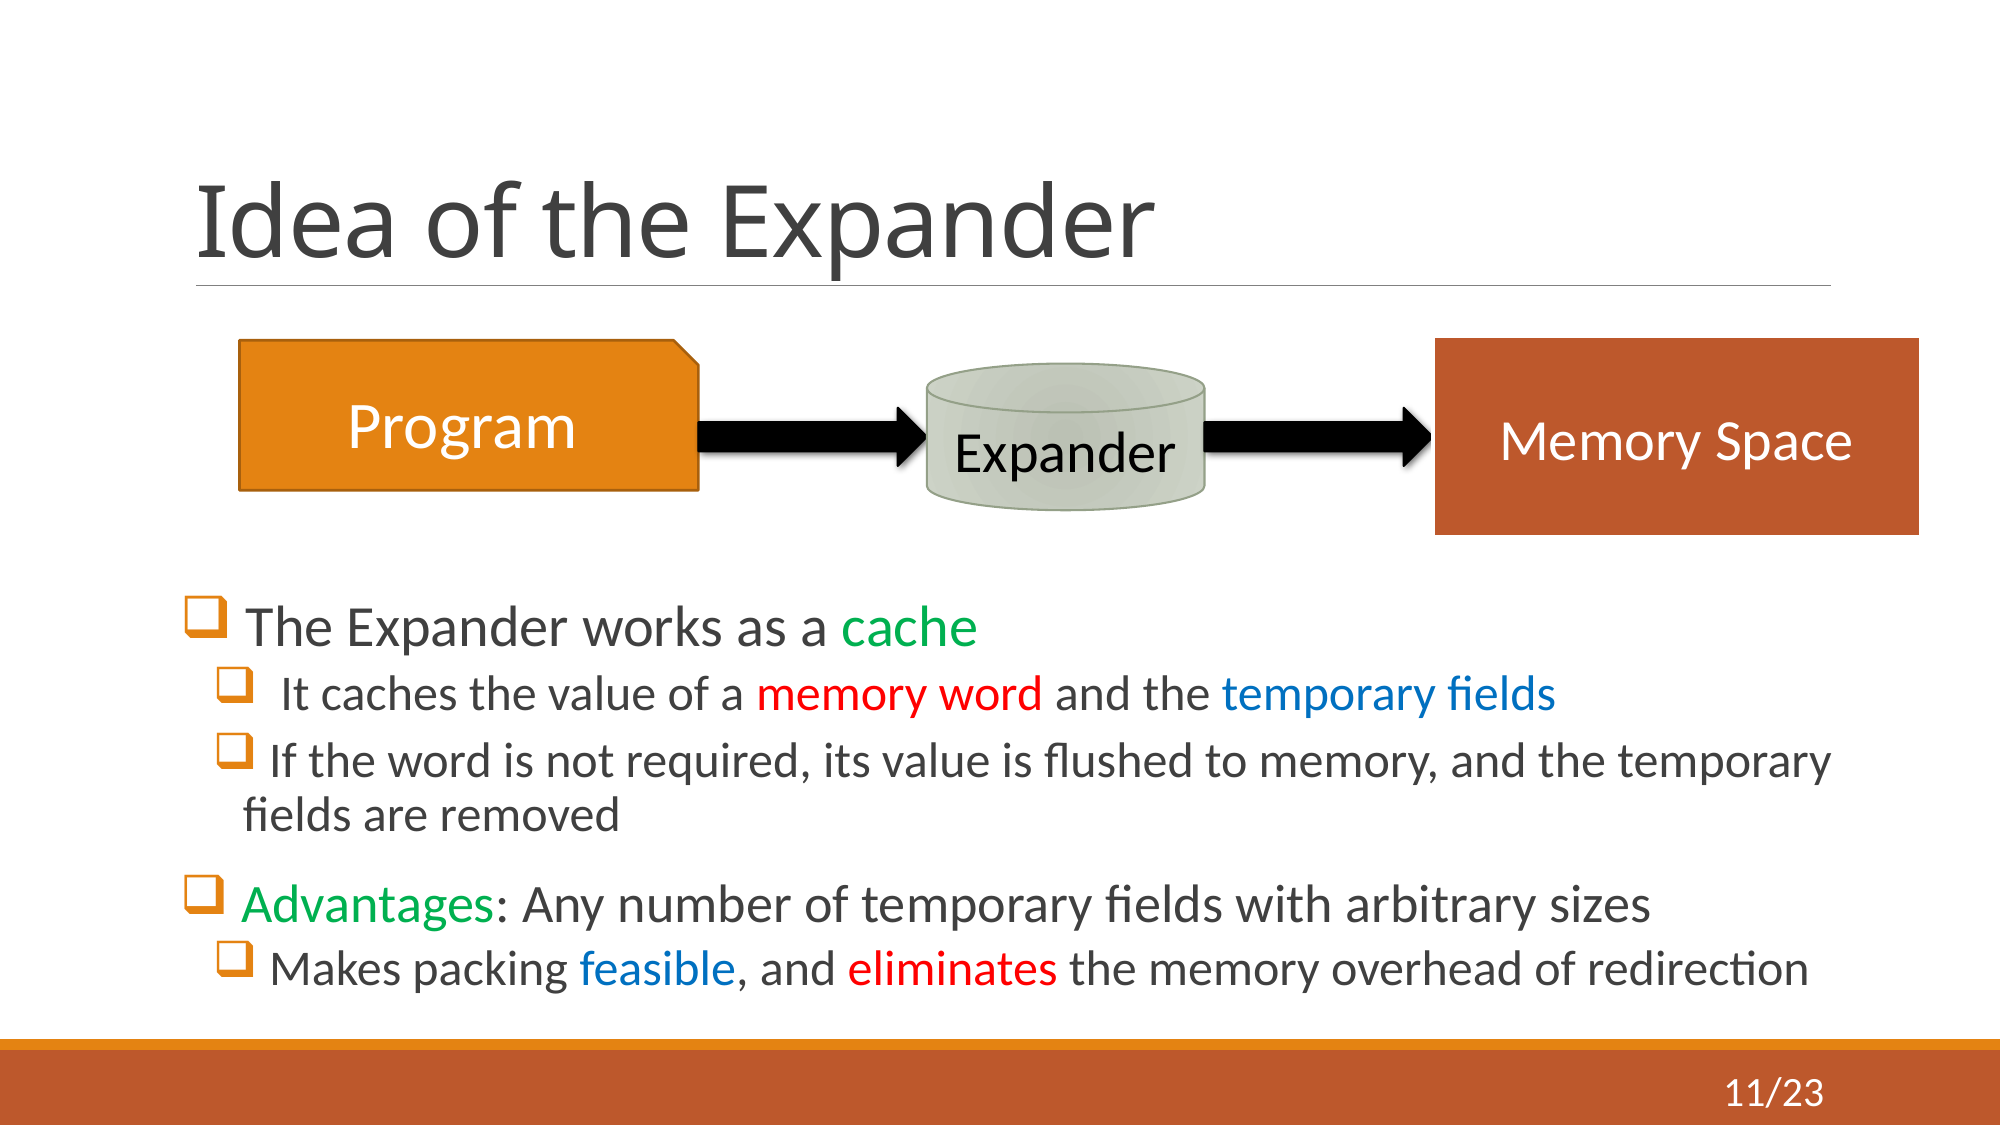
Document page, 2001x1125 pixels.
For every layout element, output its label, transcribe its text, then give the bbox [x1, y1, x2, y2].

text_box [697, 406, 925, 467]
slide_number 11 [1624, 1059, 1840, 1120]
text_box Expander [925, 362, 1206, 512]
text_box Program [238, 338, 700, 492]
text_box [1203, 406, 1431, 467]
list The Expander works as a cache It caches the value of a memory word and the temporary fields If the word is not required, its value is flushed to memory, and the temporary fields are removed Advantages: Any number of temporary fields with arbitrary sizes Makes packing feasible, and eliminates the memory overhead of redirection [180, 588, 1863, 1015]
title Idea of the Expander [180, 47, 1830, 285]
text_box Memory Space [1431, 334, 1923, 540]
